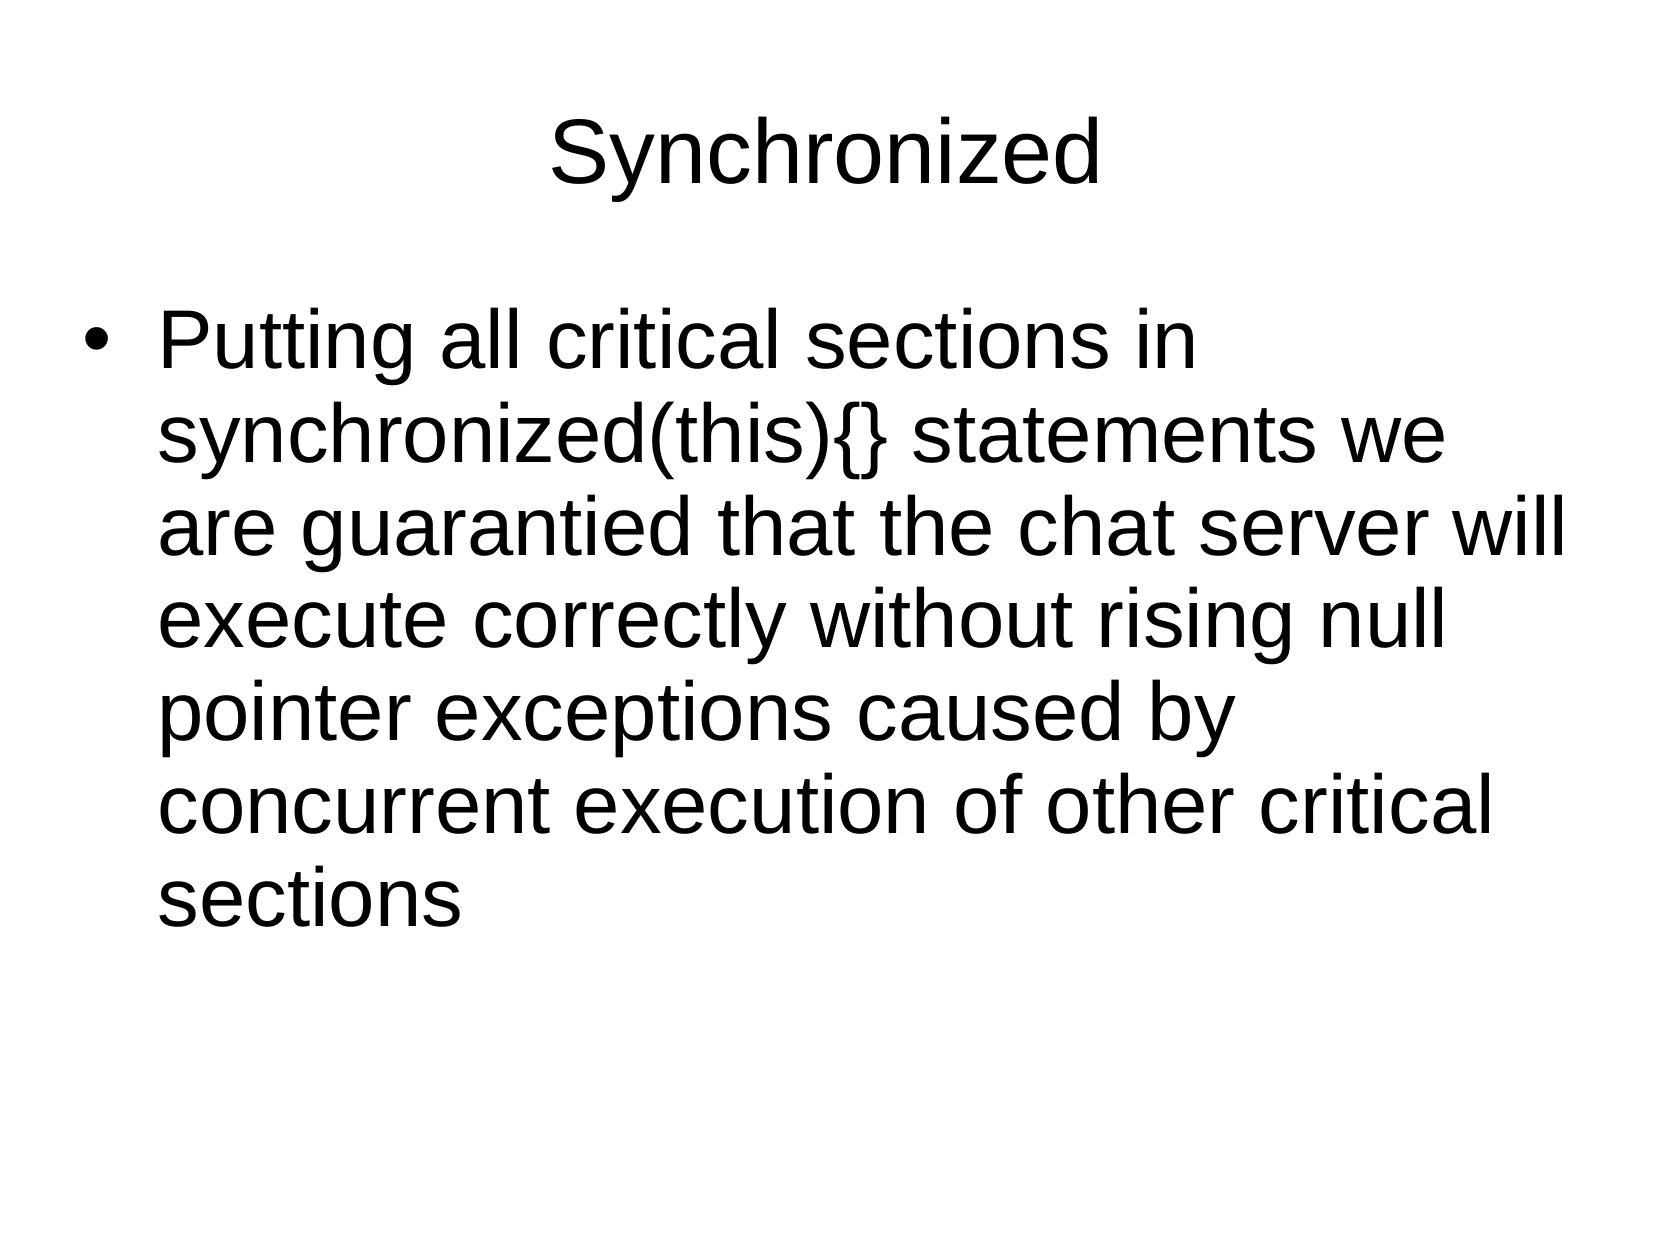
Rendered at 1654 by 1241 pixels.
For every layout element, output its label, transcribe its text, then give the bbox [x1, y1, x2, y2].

title Synchronized [82, 49, 1571, 257]
list Putting all critical sections in synchronized(this){} statements we are guarantied that the chat server will execute correctly without rising null pointer exceptions caused by concurrent execution of other critical sections [82, 290, 1571, 1109]
